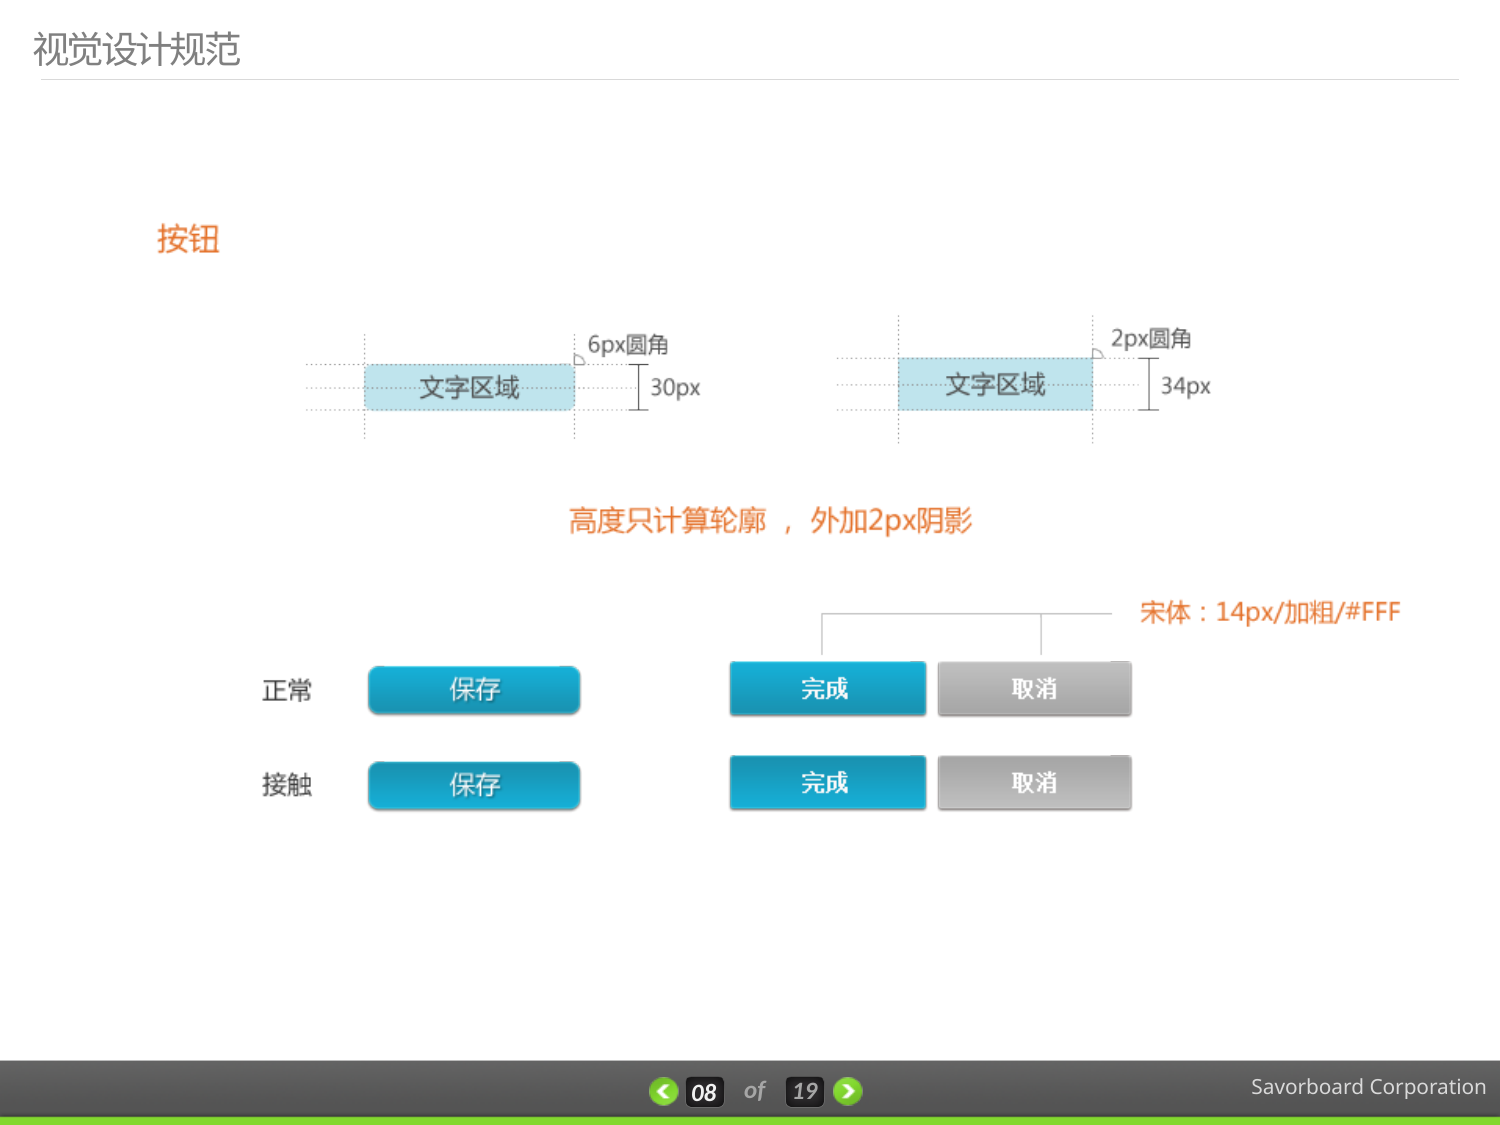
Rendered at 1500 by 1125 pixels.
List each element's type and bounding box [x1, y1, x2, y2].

picture [0, 0, 1500, 1125]
text_box [648, 1065, 864, 1115]
text_box [17, 18, 1459, 80]
